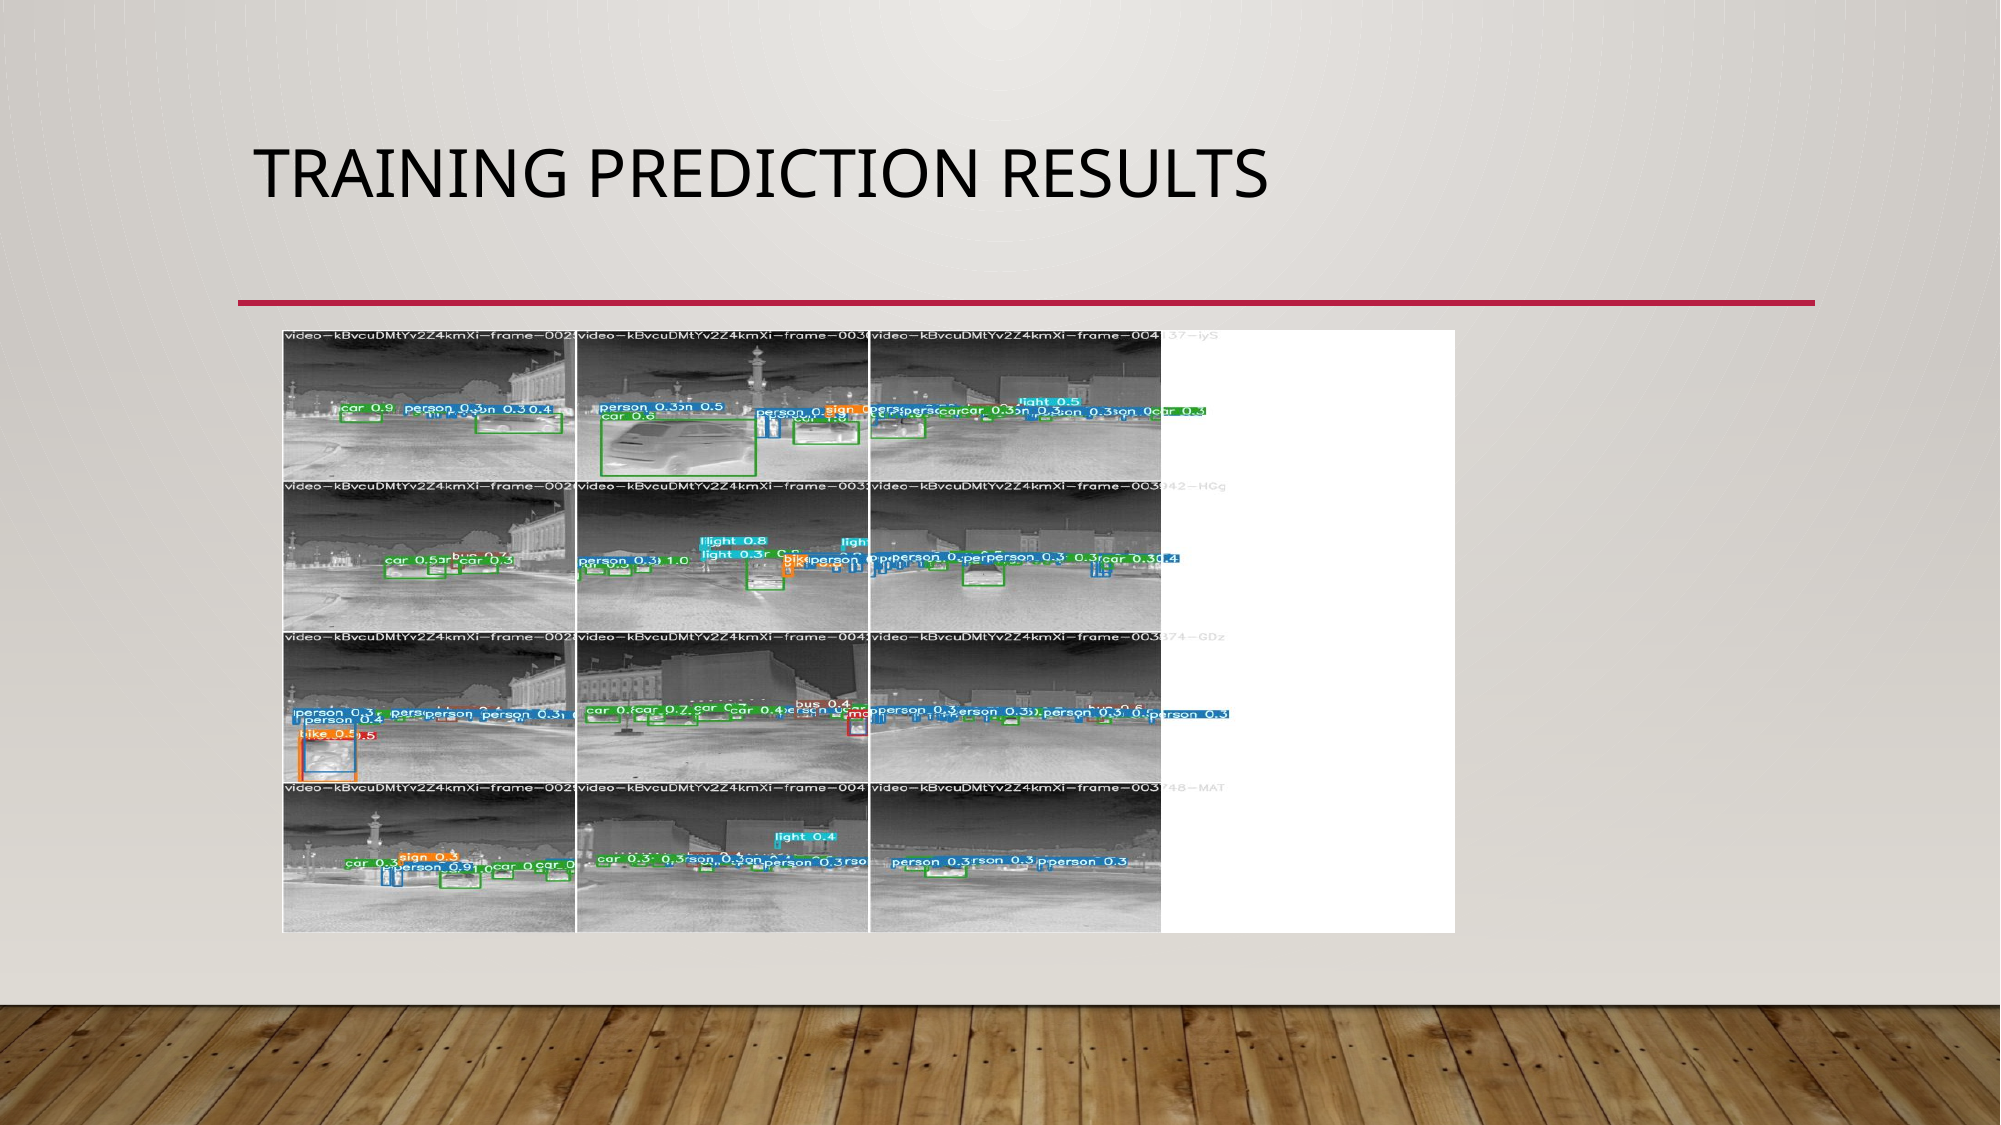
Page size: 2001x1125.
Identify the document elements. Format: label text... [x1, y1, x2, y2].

picture [0, 1005, 2000, 1125]
title Training PREDICTION RESULTS [238, 131, 1814, 305]
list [282, 330, 1456, 933]
